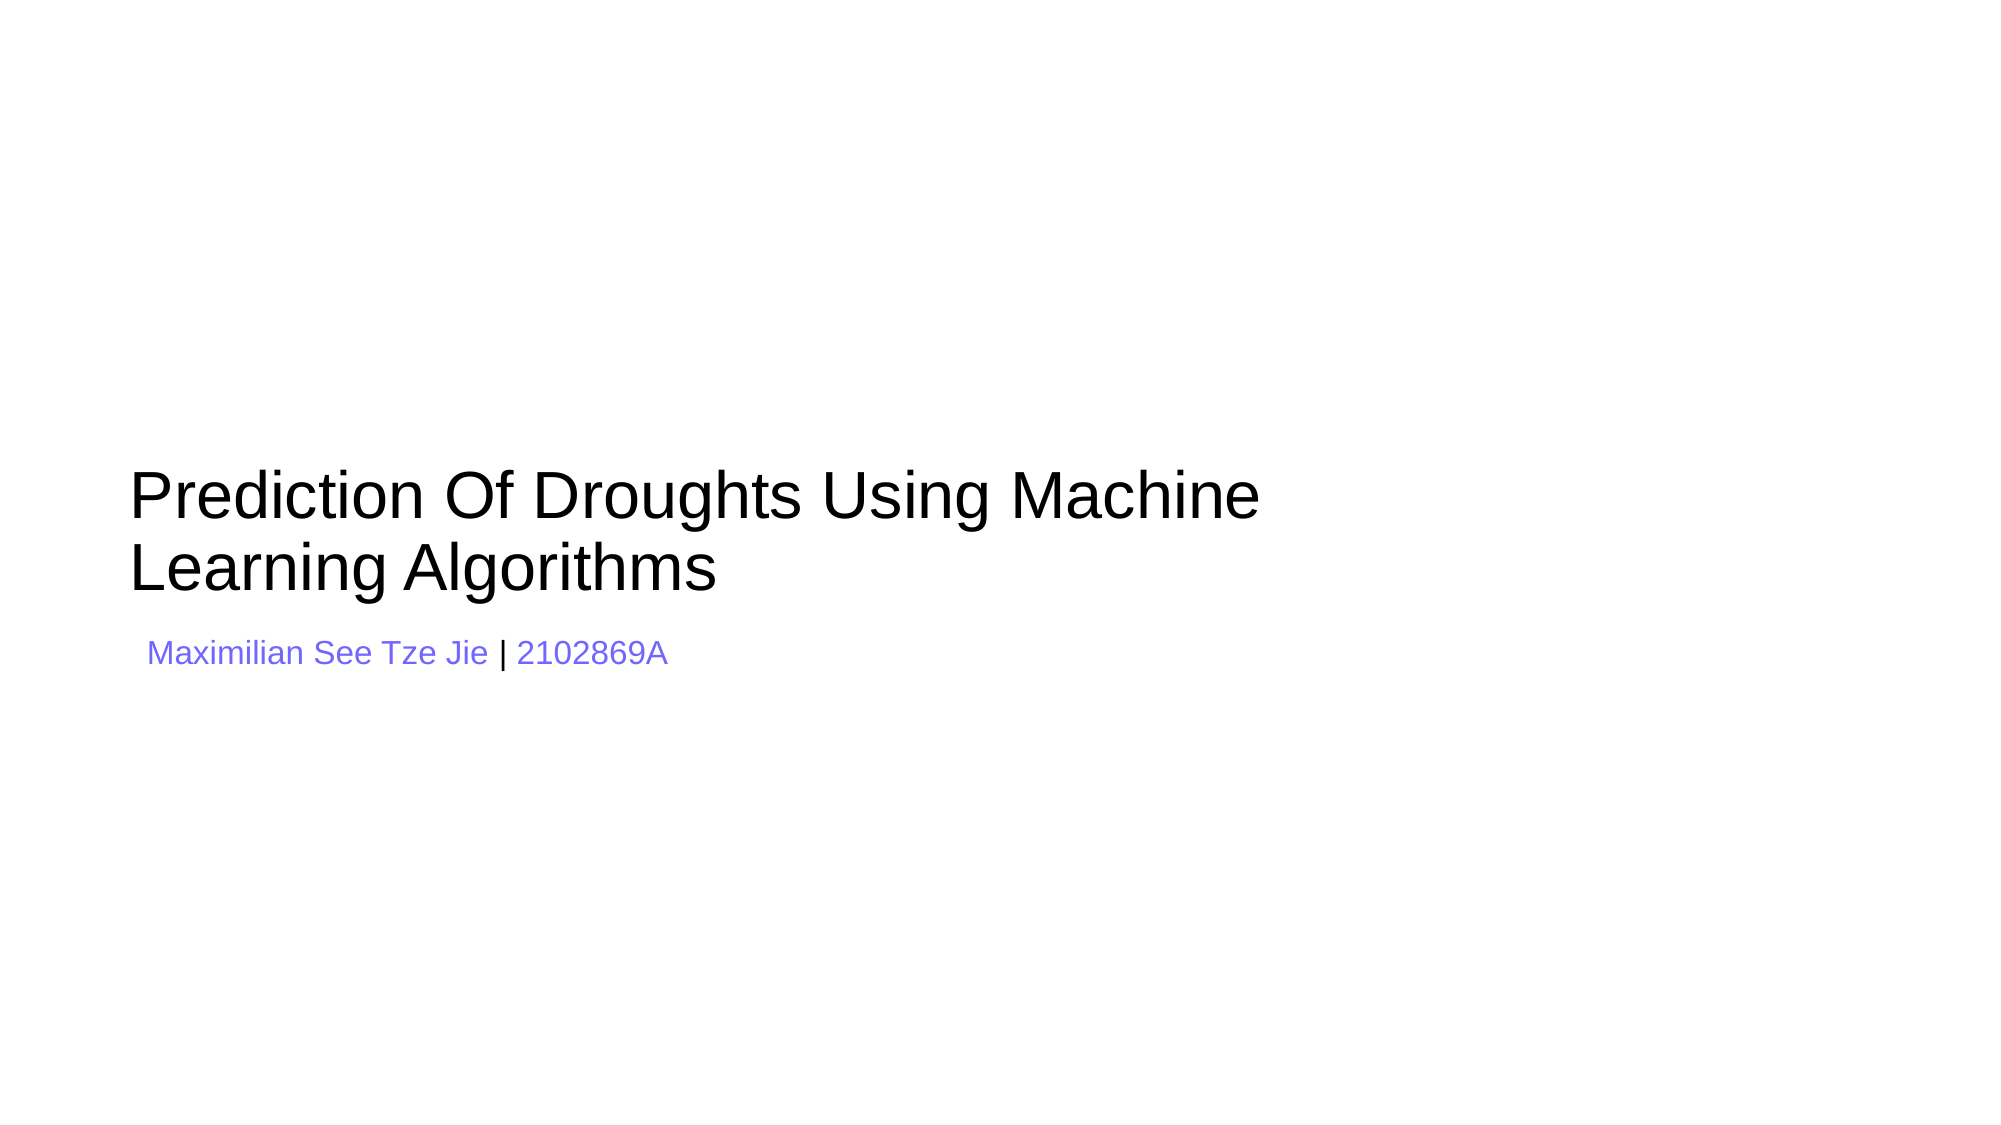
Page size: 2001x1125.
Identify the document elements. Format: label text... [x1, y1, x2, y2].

subtitle Maximilian See Tze Jie | 2102869A [105, 628, 711, 680]
title Prediction Of Droughts Using Machine Learning Algorithms [114, 423, 1460, 613]
